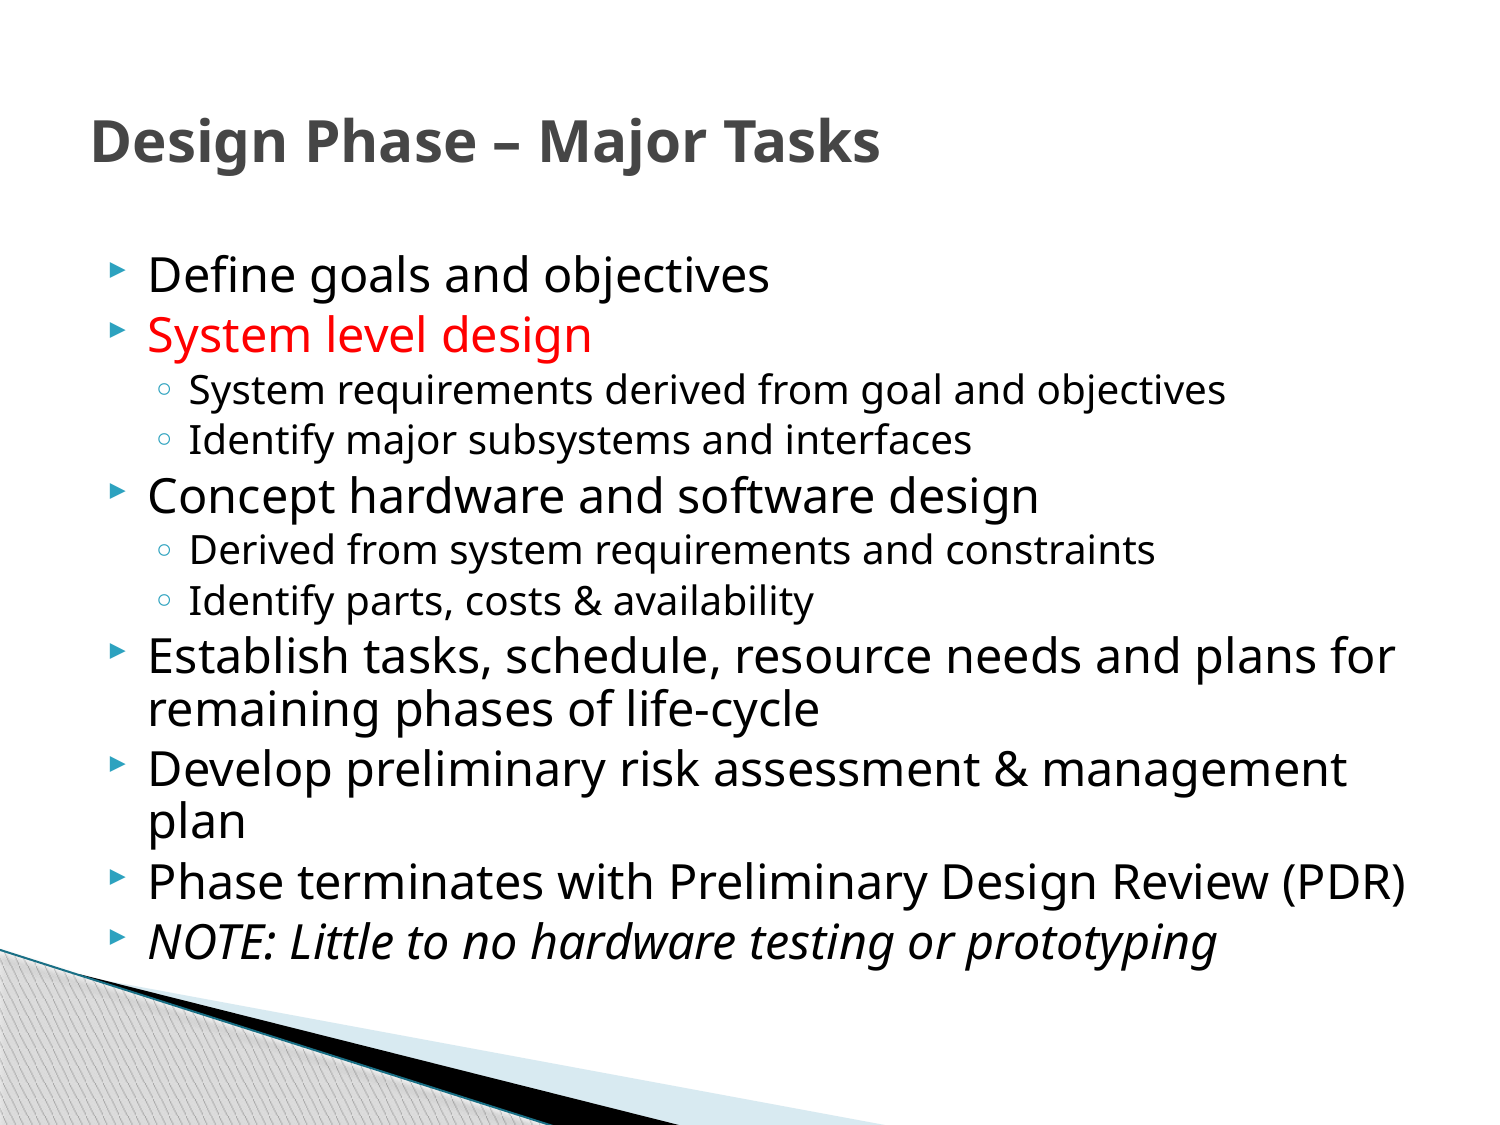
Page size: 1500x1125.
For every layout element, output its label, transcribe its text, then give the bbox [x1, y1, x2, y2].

title Design Phase – Major Tasks [75, 45, 1425, 233]
list Define goals and objectives System level design System requirements derived from goal and objectives Identify major subsystems and interfaces Concept hardware and software design Derived from system requirements and constraints Identify parts, costs & availability Establish tasks, schedule, resource needs and plans for remaining phases of life-cycle Develop preliminary risk assessment & management plan Phase terminates with Preliminary Design Review (PDR) NOTE: Little to no hardware testing or prototyping [75, 243, 1425, 986]
